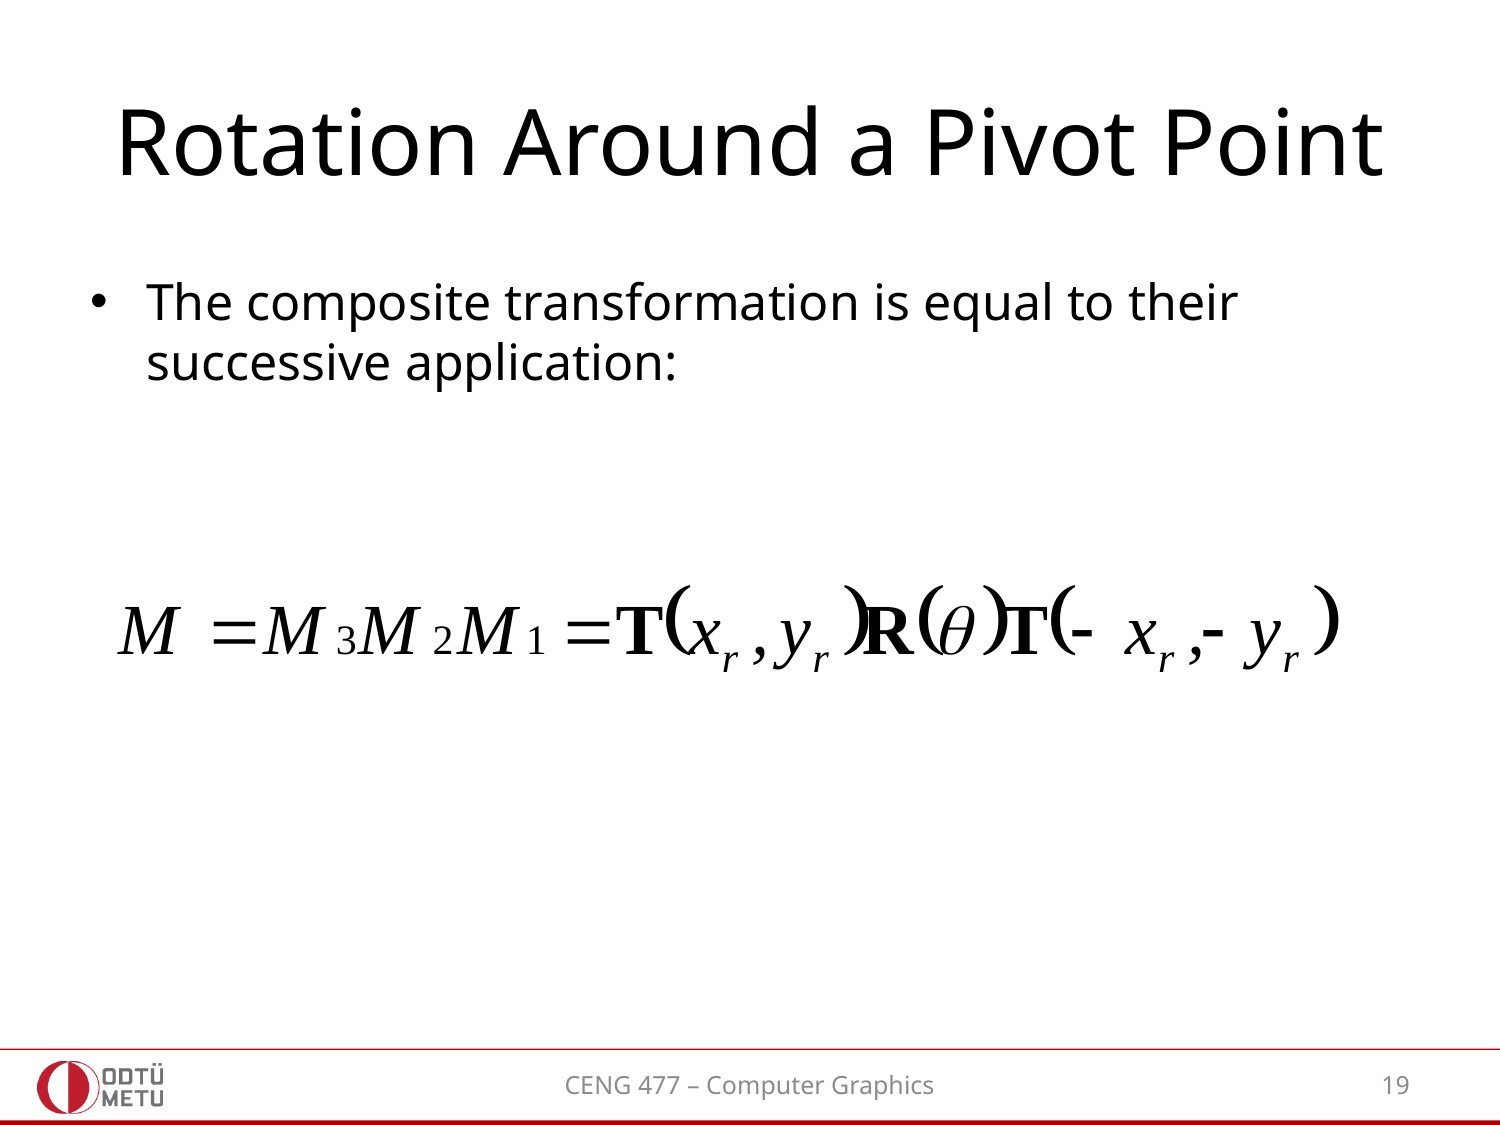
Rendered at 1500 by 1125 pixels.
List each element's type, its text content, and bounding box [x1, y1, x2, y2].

slide_number 19 [1074, 1056, 1425, 1117]
picture [37, 1061, 163, 1114]
footer CENG 477 – Computer Graphics [512, 1056, 988, 1117]
list The composite transformation is equal to their successive application: [75, 262, 1425, 1005]
title Rotation Around a Pivot Point [75, 45, 1425, 233]
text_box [106, 582, 1340, 685]
